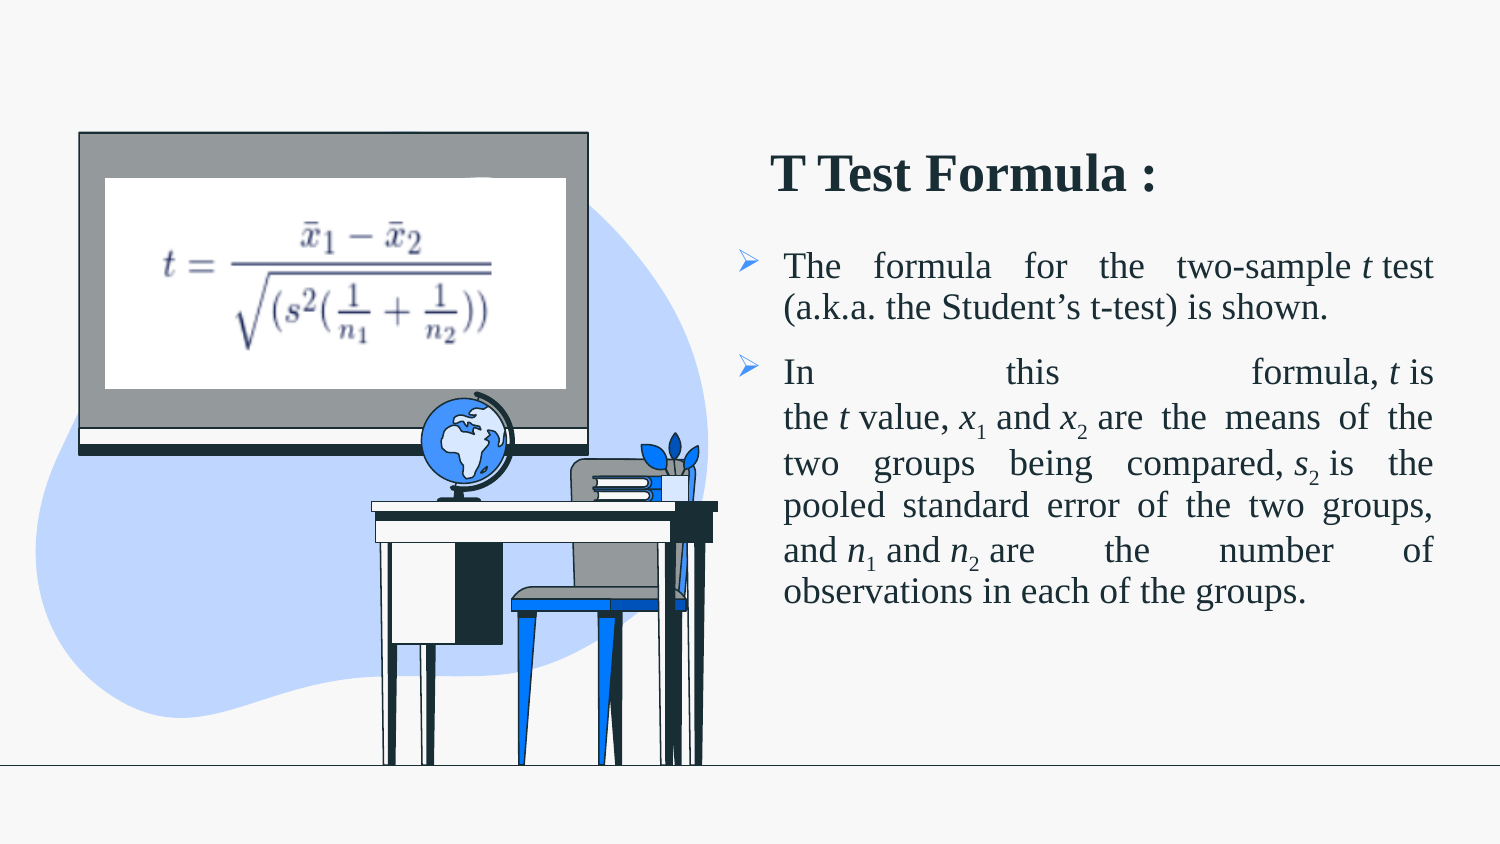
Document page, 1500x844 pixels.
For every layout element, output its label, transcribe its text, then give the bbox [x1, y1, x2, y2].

subtitle The formula for the two-sample t test (a.k.a. the Student’s t-test) is shown. In this formula, t is the t value, x1 and x2 are the means of the two groups being compared, s2 is the pooled standard error of the two groups, and n1 and n2 are the number of observations in each of the groups. [722, 231, 1450, 665]
picture [104, 177, 566, 389]
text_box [35, 131, 718, 766]
title T Test Formula : [754, 128, 1379, 218]
